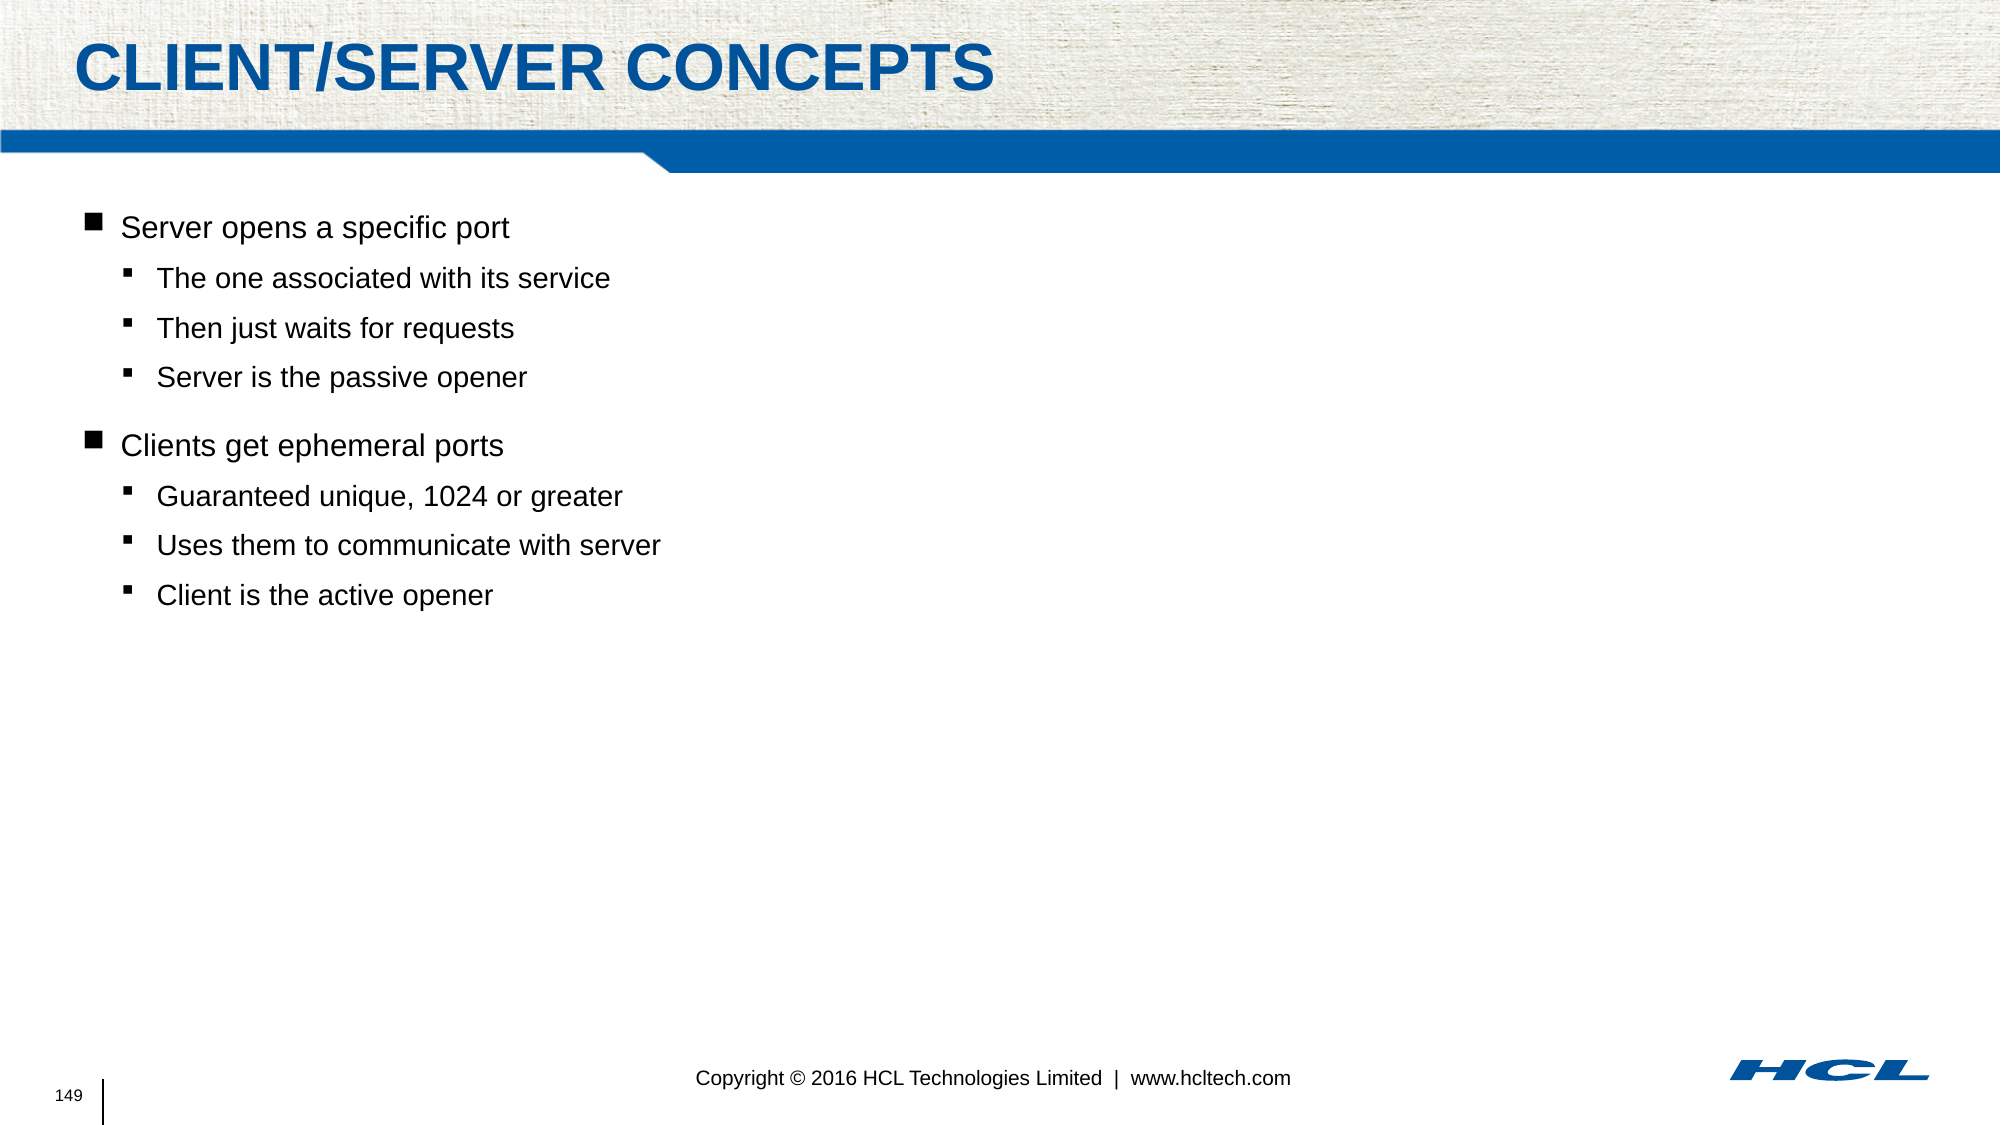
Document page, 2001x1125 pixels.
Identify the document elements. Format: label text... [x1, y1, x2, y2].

list Server opens a specific port The one associated with its service Then just waits for requests Server is the passive opener Clients get ephemeral ports Guaranteed unique, 1024 or greater Uses them to communicate with server Client is the active opener [66, 200, 1934, 943]
title Client/Server Concepts [66, 2, 1934, 126]
picture [0, 0, 2000, 173]
